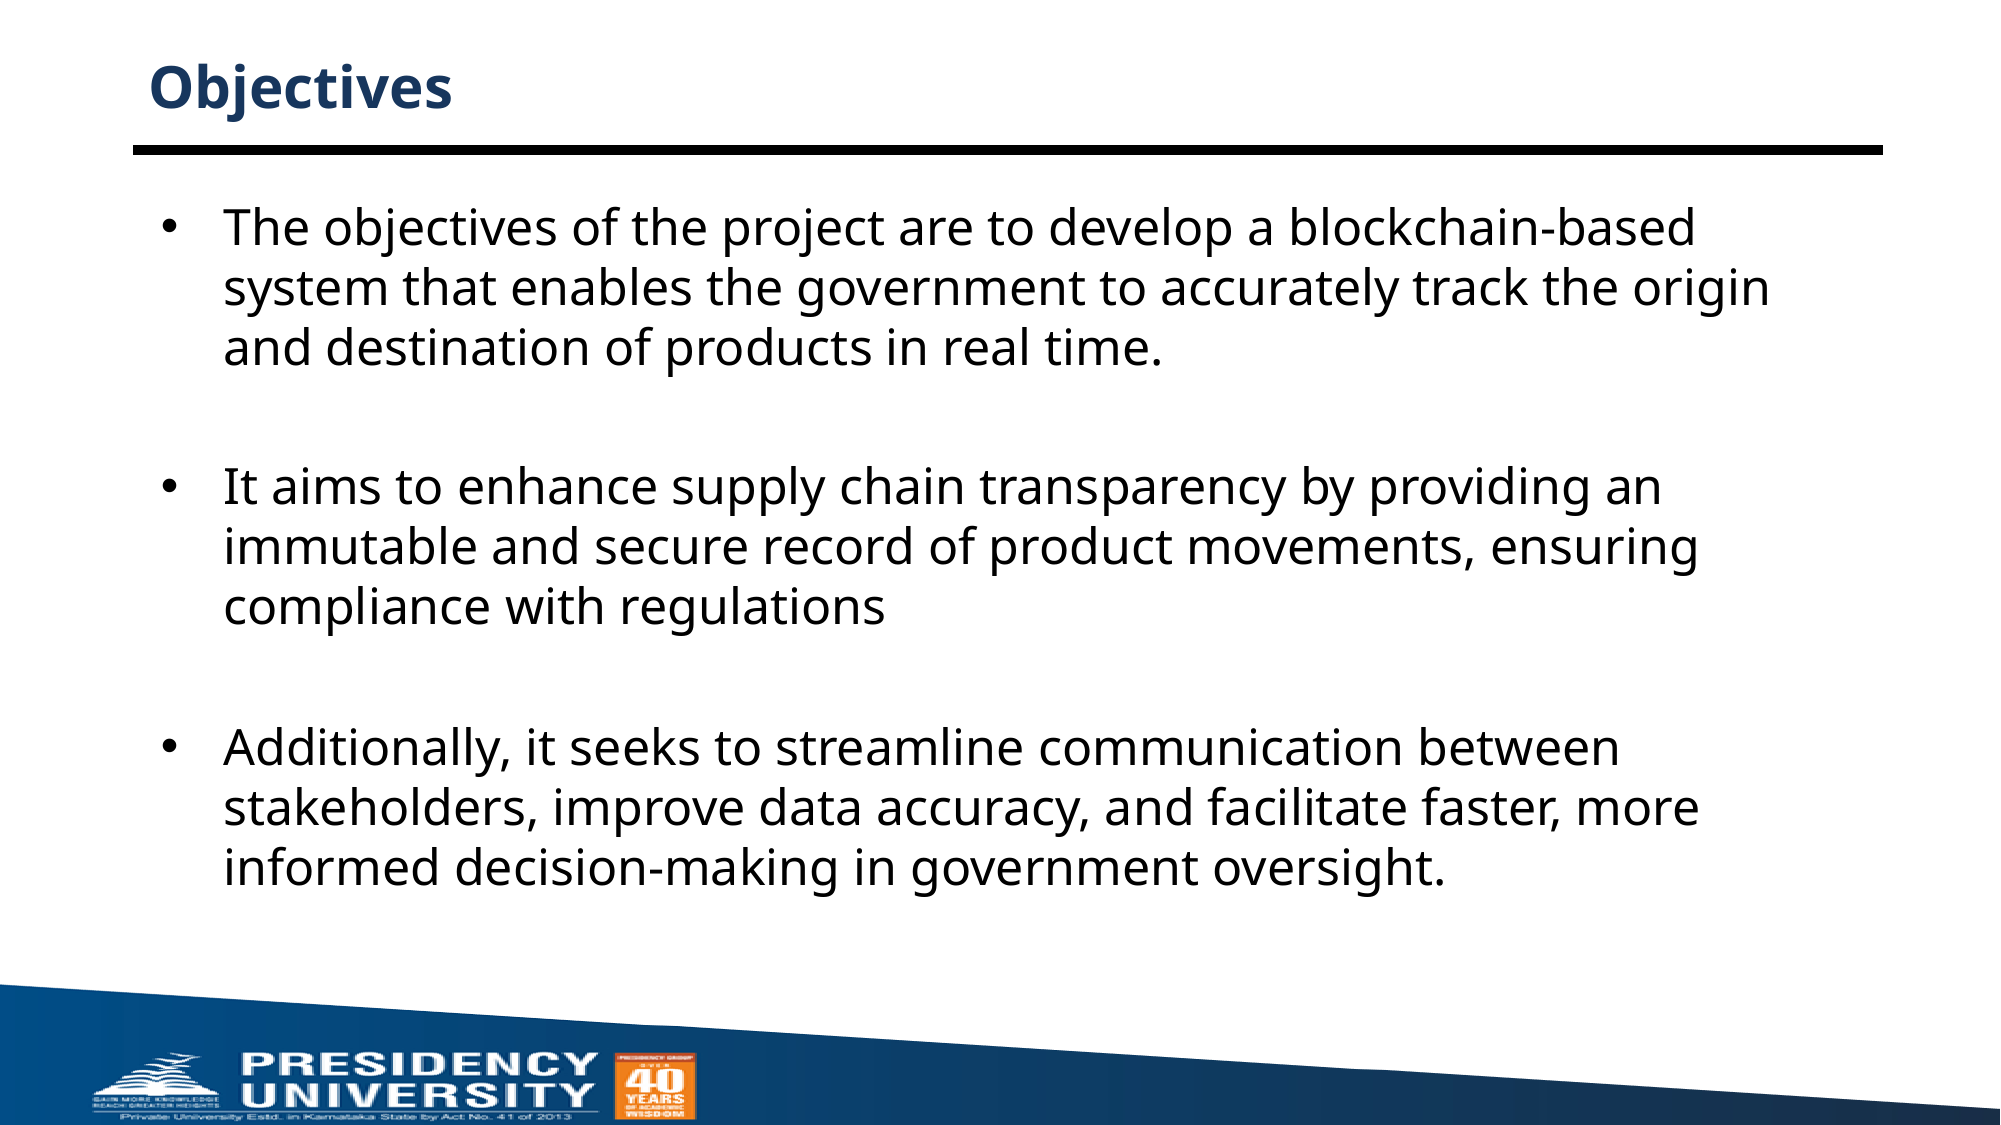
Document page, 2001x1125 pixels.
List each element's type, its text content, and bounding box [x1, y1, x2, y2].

title Objectives [133, 45, 1884, 125]
list The objectives of the project are to develop a blockchain-based system that enables the government to accurately track the origin and destination of products in real time. It aims to enhance supply chain transparency by providing an immutable and secure record of product movements, ensuring compliance with regulations Additionally, it seeks to streamline communication between stakeholders, improve data accuracy, and facilitate faster, more informed decision-making in government oversight. [133, 187, 1884, 1000]
picture [0, 982, 2000, 1125]
